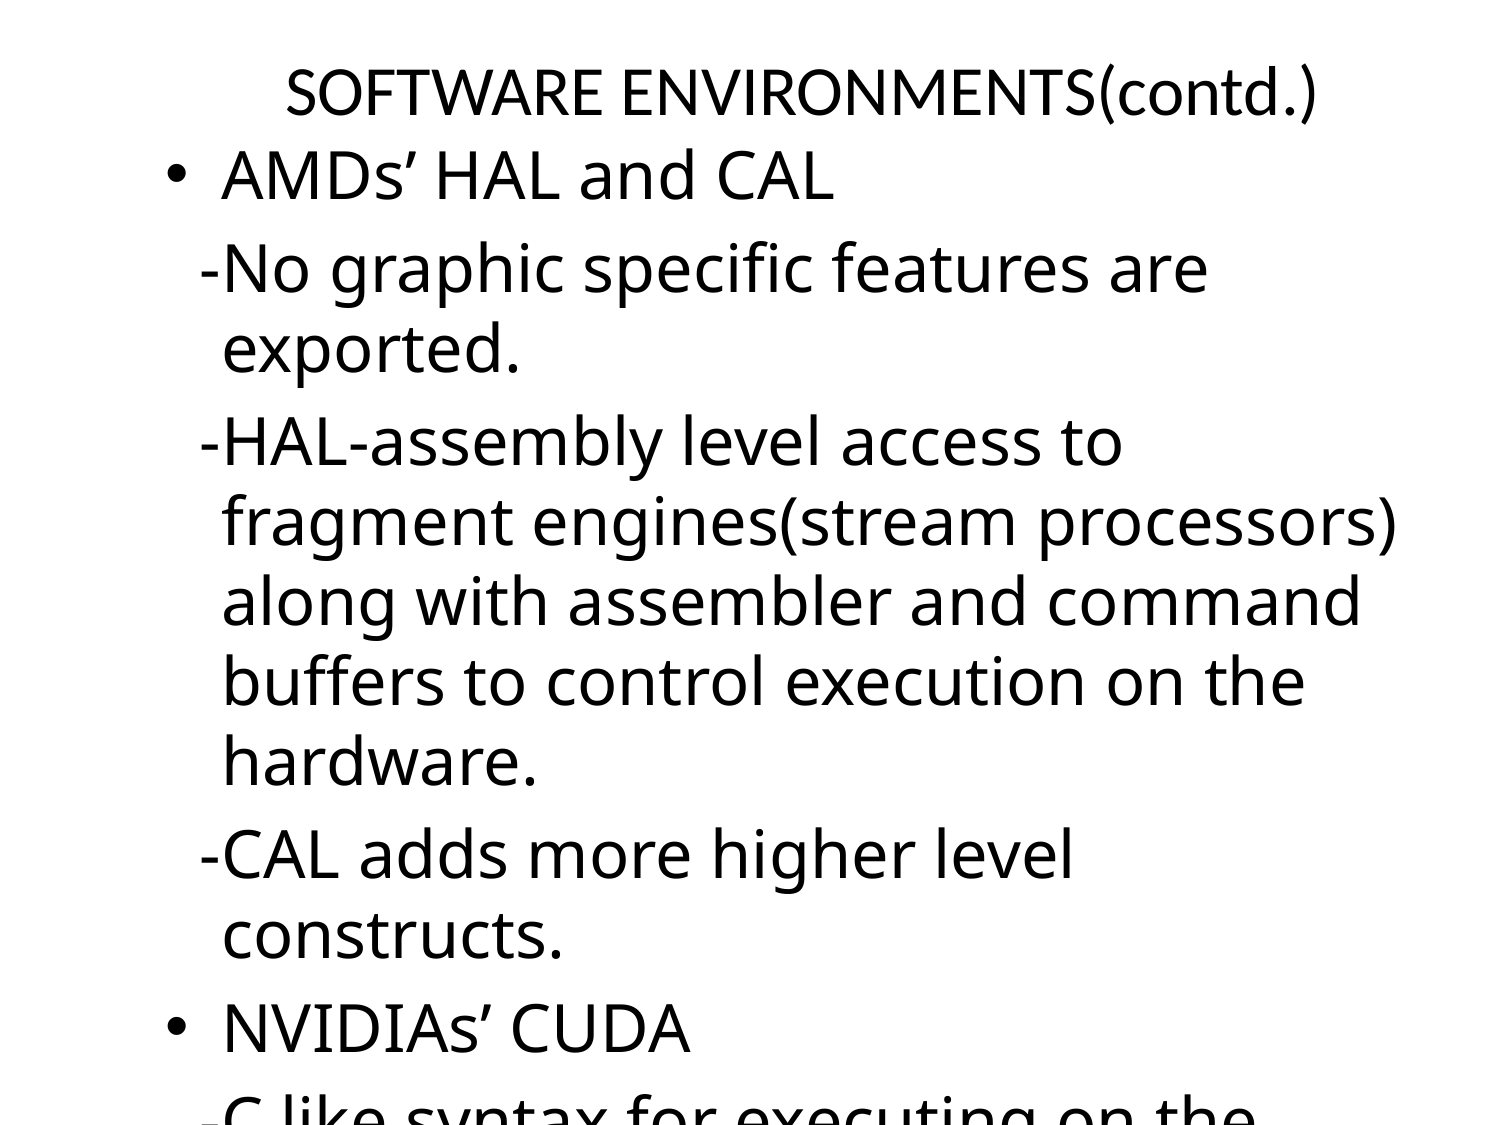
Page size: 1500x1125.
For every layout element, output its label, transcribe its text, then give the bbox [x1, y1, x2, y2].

title SOFTWARE ENVIRONMENTS(contd.) [75, 37, 1500, 138]
list AMDs’ HAL and CAL -No graphic specific features are exported. -HAL-assembly level access to fragment engines(stream processors) along with assembler and command buffers to control execution on the hardware. -CAL adds more higher level constructs. NVIDIAs’ CUDA -C like syntax for executing on the GPU. -offline compilation. -exposes 2 levels of parallelism. [150, 125, 1425, 1125]
